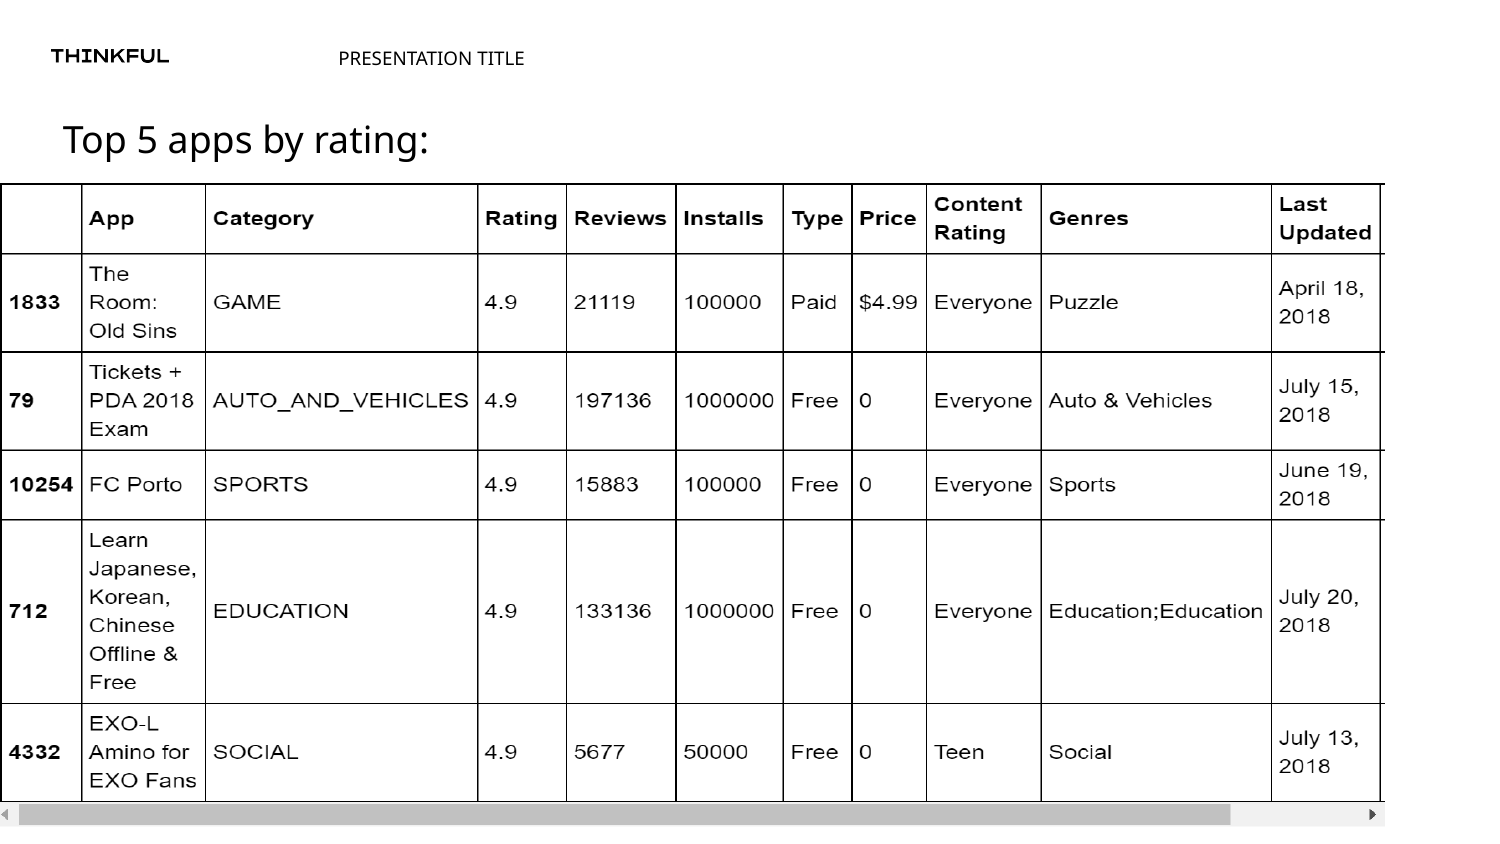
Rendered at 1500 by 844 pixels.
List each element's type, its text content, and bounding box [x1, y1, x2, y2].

picture [0, 178, 1385, 835]
subtitle Top 5 apps by rating: [47, 94, 1147, 177]
picture [51, 49, 169, 63]
